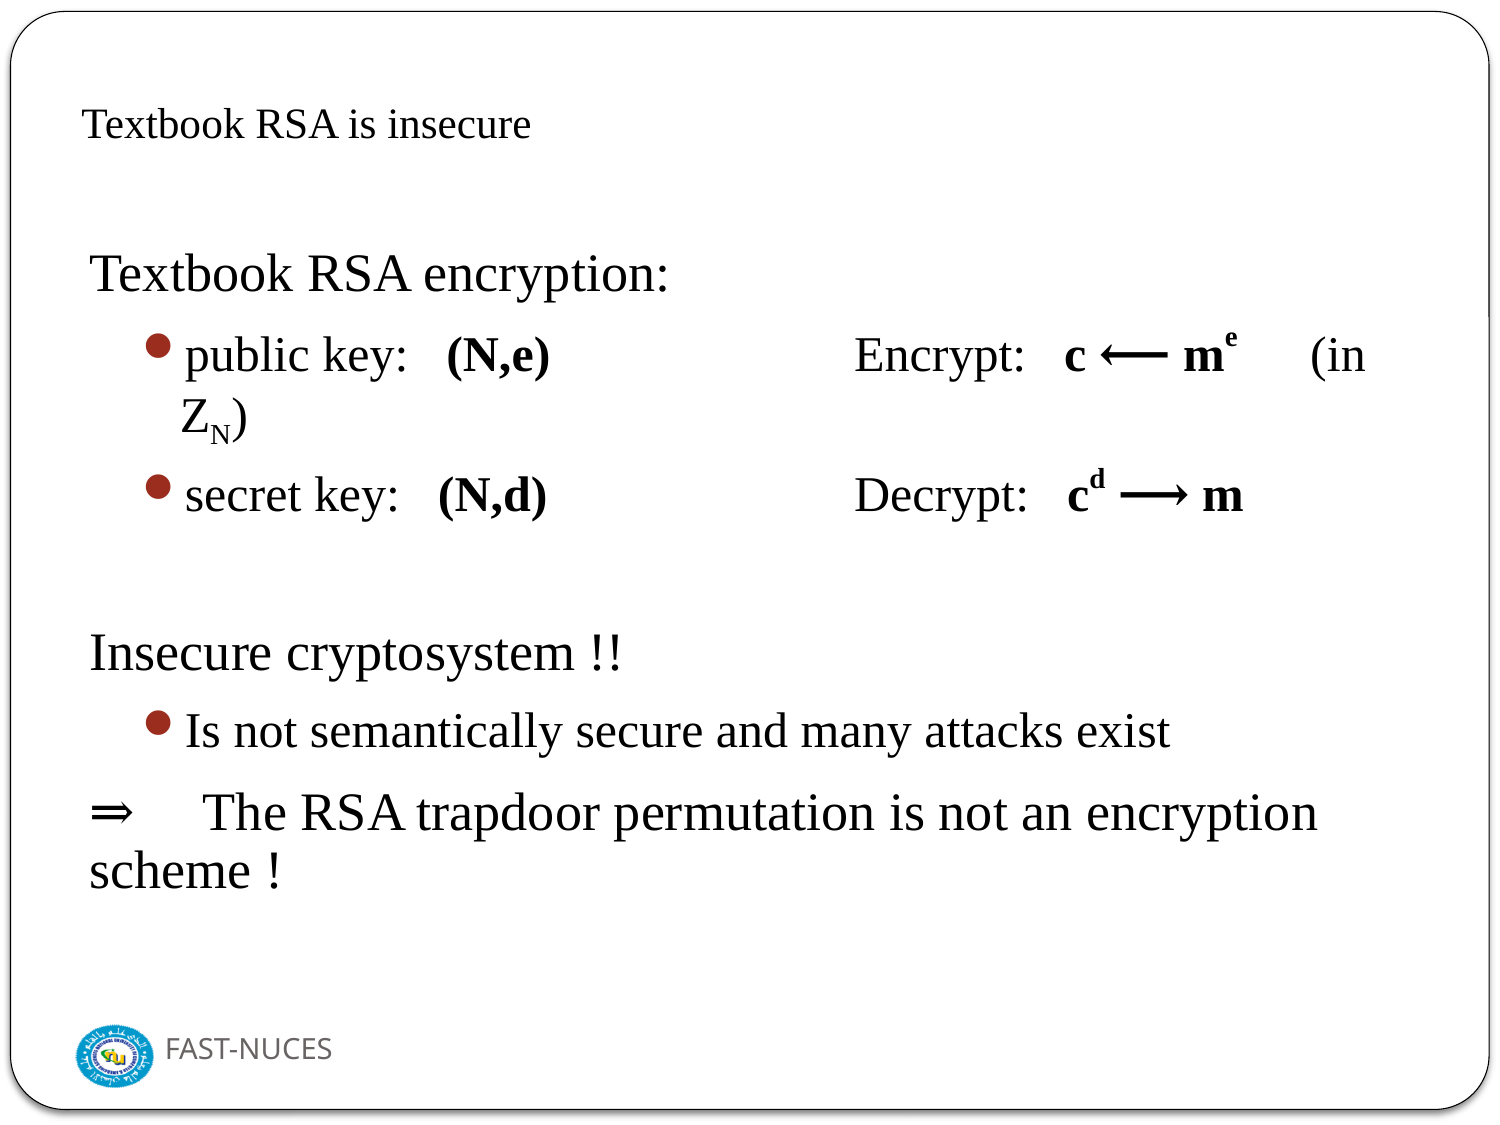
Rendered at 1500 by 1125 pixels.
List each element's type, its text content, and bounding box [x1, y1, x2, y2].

title Textbook RSA is insecure [66, 87, 1417, 163]
list Textbook RSA encryption: public key: (N,e) Encrypt: c ⟵ me (in ZN) secret key: (N,d) Decrypt: cd ⟶ m Insecure cryptosystem !! Is not semantically secure and many attacks exist ⇒ The RSA trapdoor permutation is not an encryption scheme ! [75, 237, 1463, 963]
picture [91, 1038, 138, 1075]
picture [123, 1060, 154, 1088]
footer FAST-NUCES [150, 1012, 800, 1088]
picture [74, 1024, 154, 1088]
